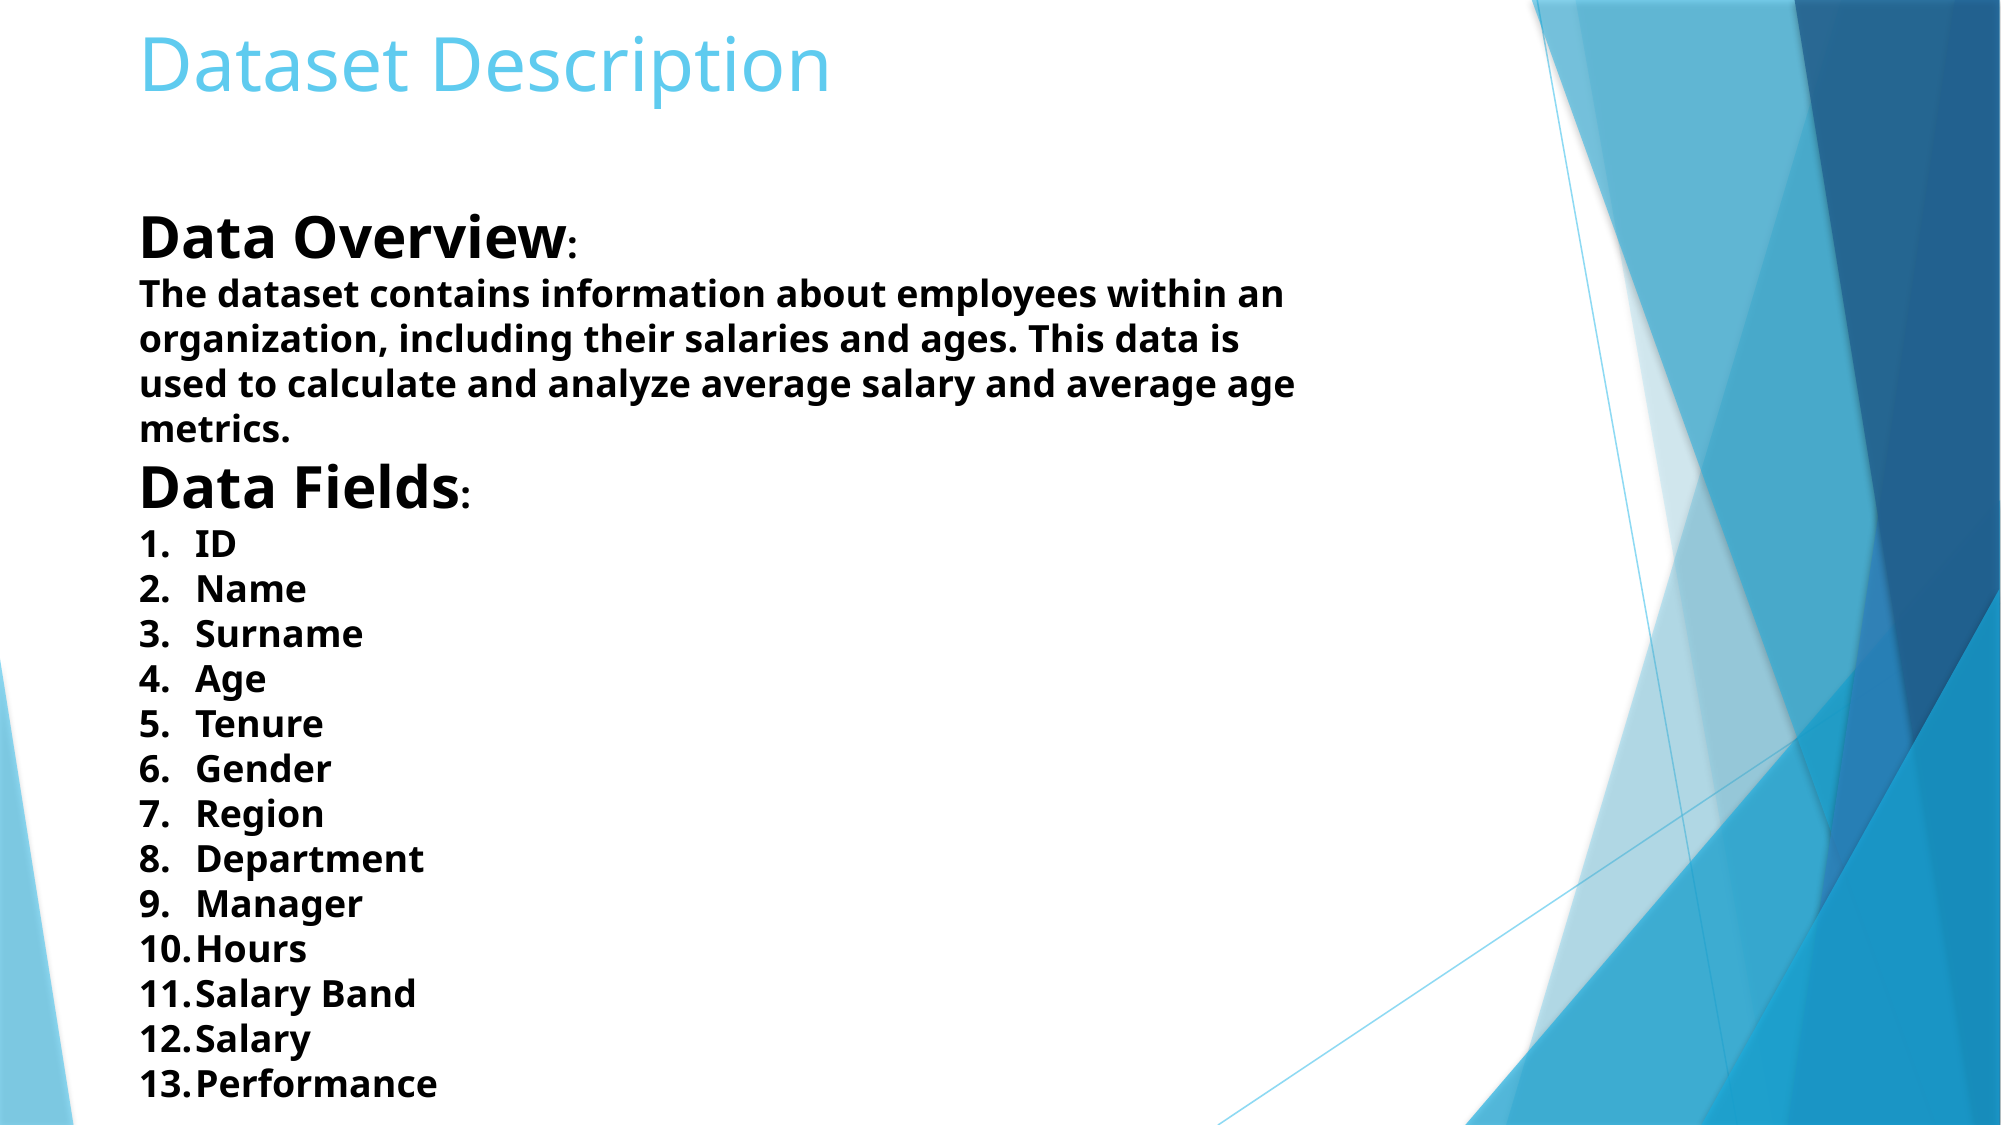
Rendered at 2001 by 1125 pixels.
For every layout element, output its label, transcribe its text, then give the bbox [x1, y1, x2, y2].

text_box Data Overview: The dataset contains information about employees within an organization, including their salaries and ages. This data is used to calculate and analyze average salary and average age metrics. Data Fields: ID Name Surname Age Tenure Gender Region Department Manager Hours Salary Band Salary Performance [123, 192, 1325, 1125]
title Dataset Description [123, 9, 1877, 134]
